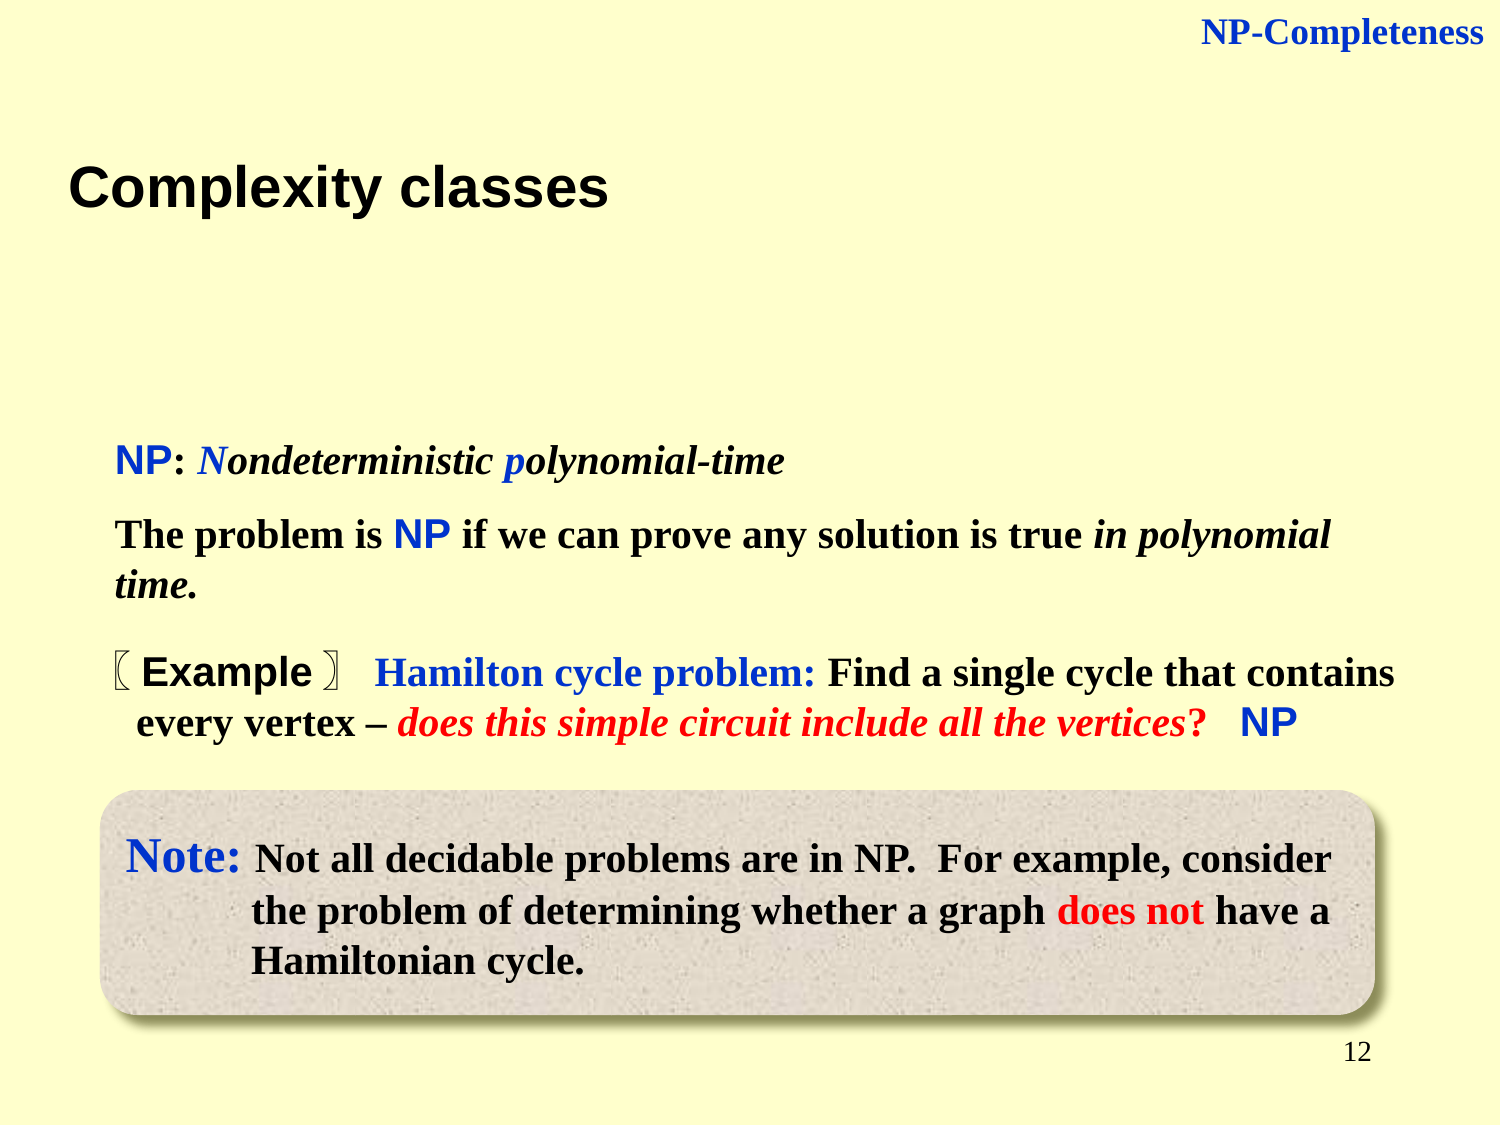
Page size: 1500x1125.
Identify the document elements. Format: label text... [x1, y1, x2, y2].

text_box Complexity classes [54, 141, 805, 227]
text_box NP-Completeness [1054, 0, 1499, 60]
text_box Note: Not all decidable problems are in NP. For example, consider the problem of determining whether a graph does not have a Hamiltonian cycle. [99, 790, 1375, 1016]
text_box The problem is NP if we can prove any solution is true in polynomial time. [99, 499, 1388, 615]
text_box NP [1225, 687, 1313, 753]
text_box 〖Example〗Hamilton cycle problem: Find a single cycle that contains every vertex – does this simple circuit include all the vertices? [74, 637, 1425, 753]
text_box NP: Nondeterministic polynomial-time [99, 425, 888, 490]
slide_number 12 [1074, 1024, 1388, 1101]
